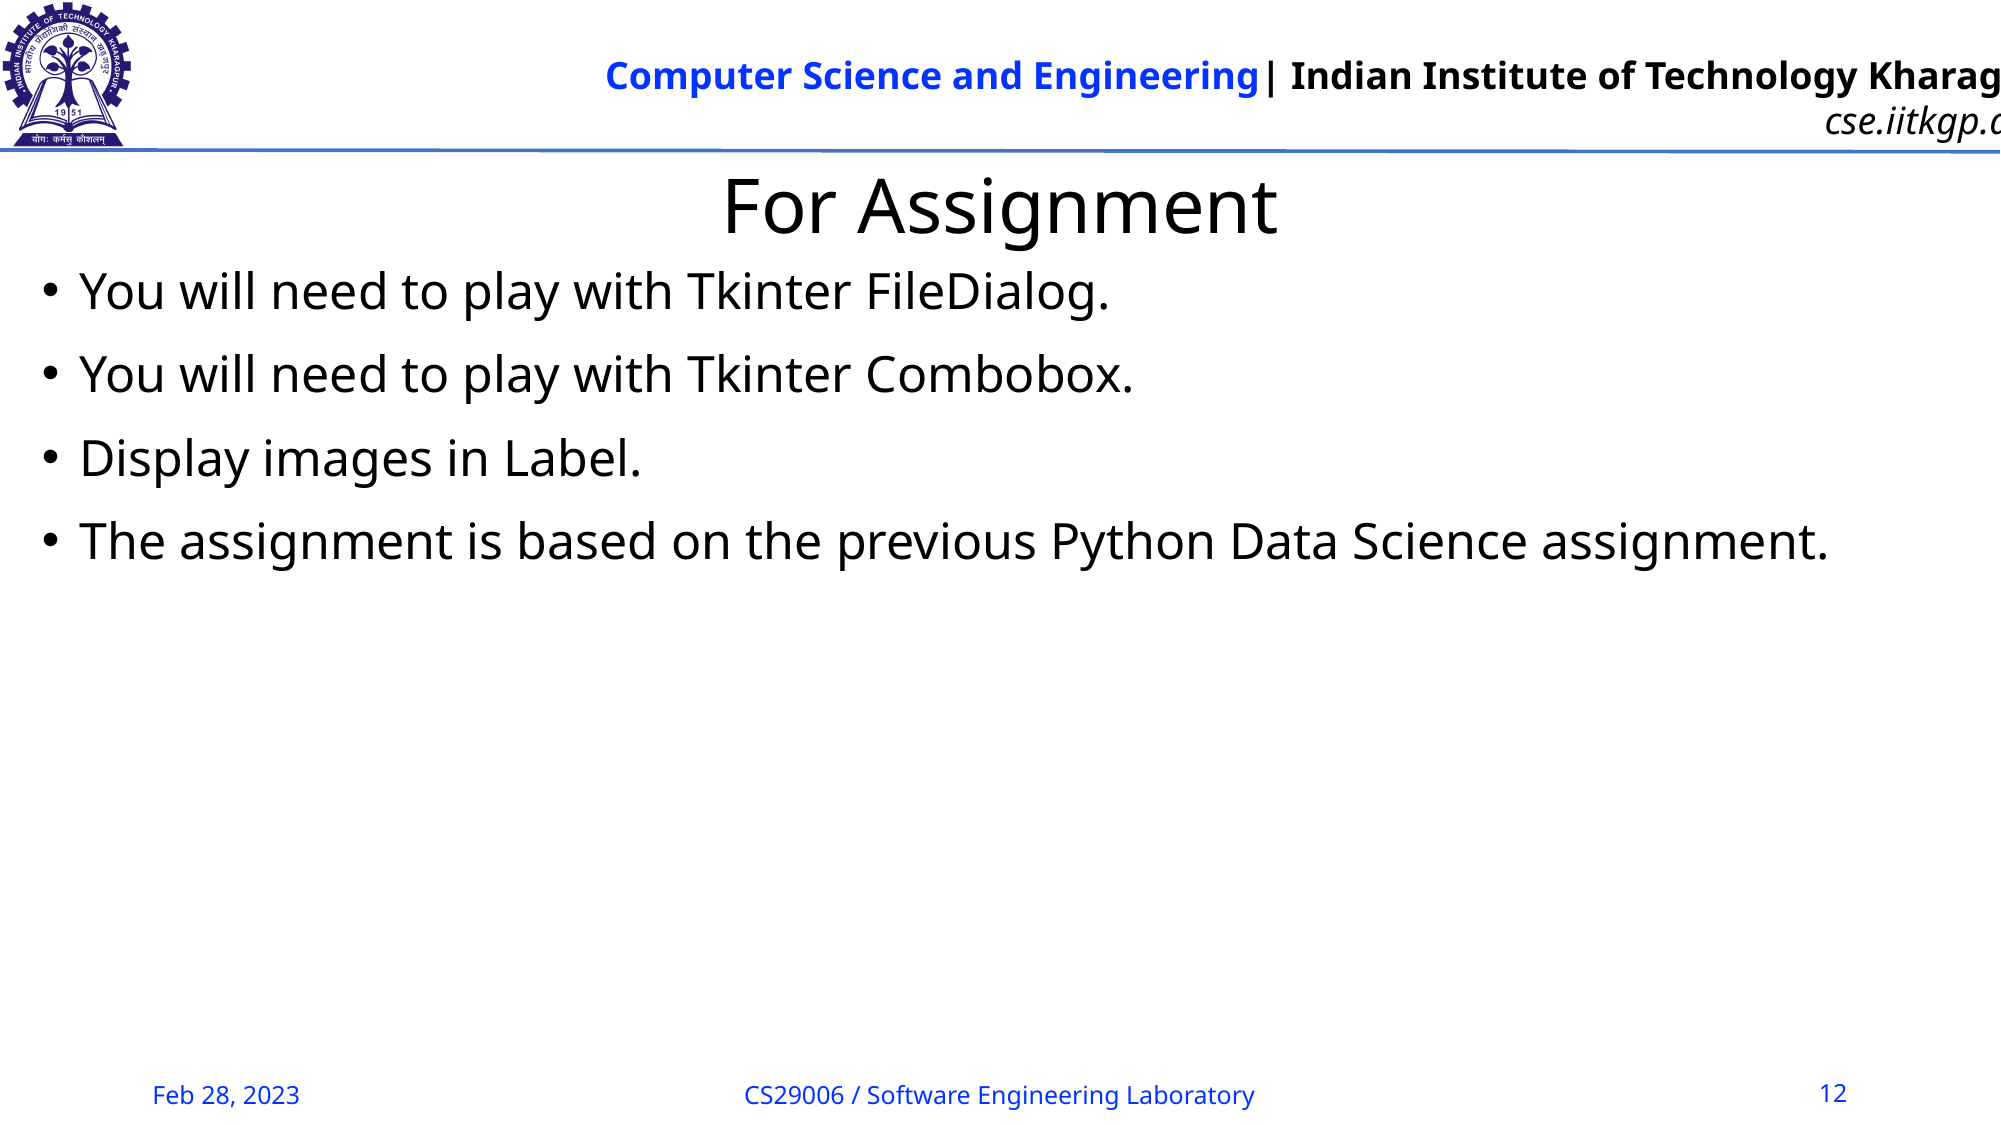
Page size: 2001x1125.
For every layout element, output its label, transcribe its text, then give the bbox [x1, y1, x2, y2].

slide_number 12 [1733, 1065, 1863, 1125]
text_box You will need to play with Tkinter FileDialog. You will need to play with Tkinter Combobox. Display images in Label. The assignment is based on the previous Python Data Science assignment. [27, 249, 2000, 1002]
picture [2, 2, 131, 147]
footer CS29006 / Software Engineering Laboratory [331, 1065, 1670, 1125]
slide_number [137, 1065, 331, 1125]
title For Assignment [406, 108, 1593, 249]
